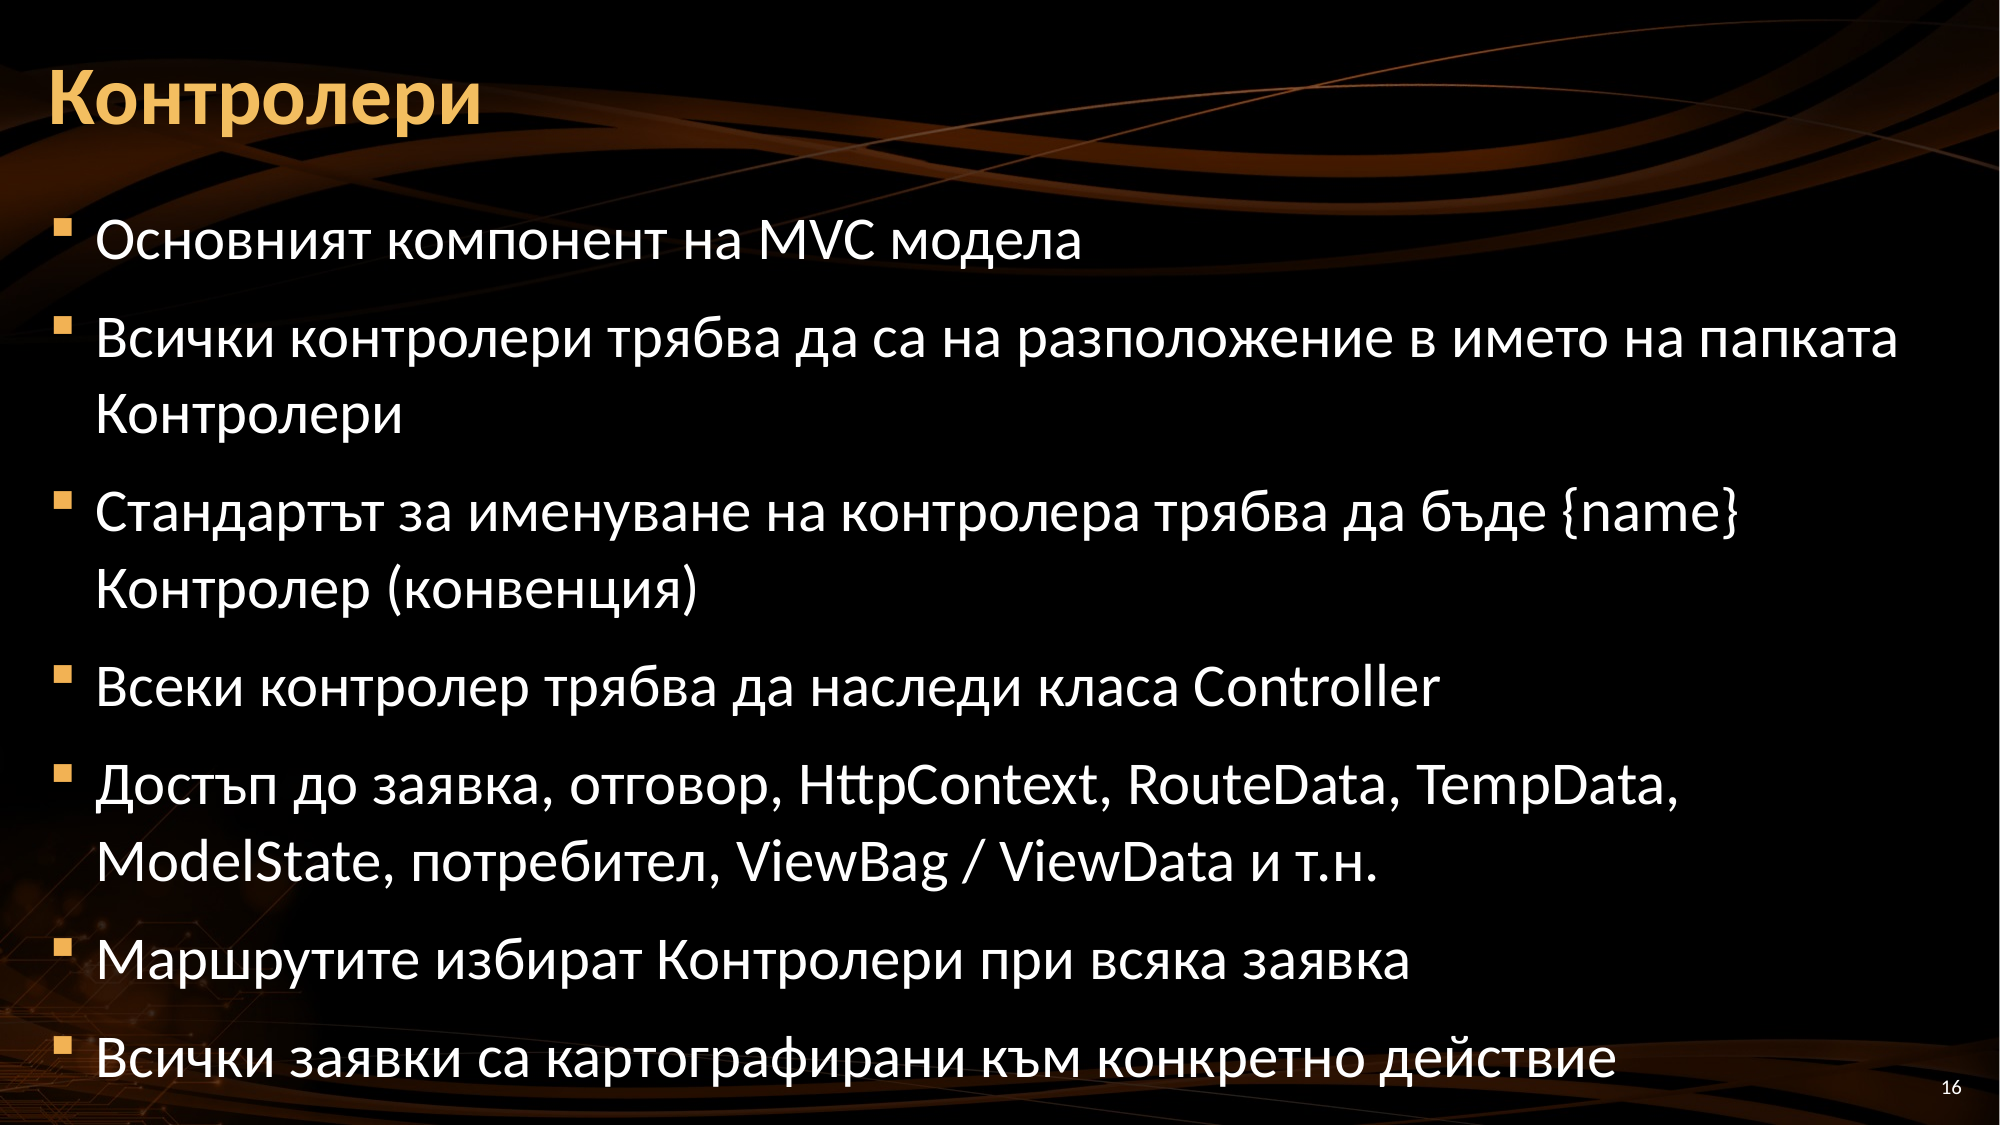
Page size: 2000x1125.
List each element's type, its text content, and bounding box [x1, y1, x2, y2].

list Основният компонент на MVC модела Всички контролери трябва да са на разположение в името на папката Контролери Стандартът за именуване на контролера трябва да бъде {name} Контролер (конвенция) Всеки контролер трябва да наследи класа Controller Достъп до заявка, отговор, HttpContext, RouteData, TempData, ModelState, потребител, ViewBag / ViewData и т.н. Маршрутите избират Контролери при всяка заявка Всички заявки са картографирани към конкретно действие [31, 189, 1968, 1103]
title Контролери [30, 6, 1968, 189]
slide_number 16 [1897, 1070, 1968, 1103]
picture [0, 0, 2000, 1125]
